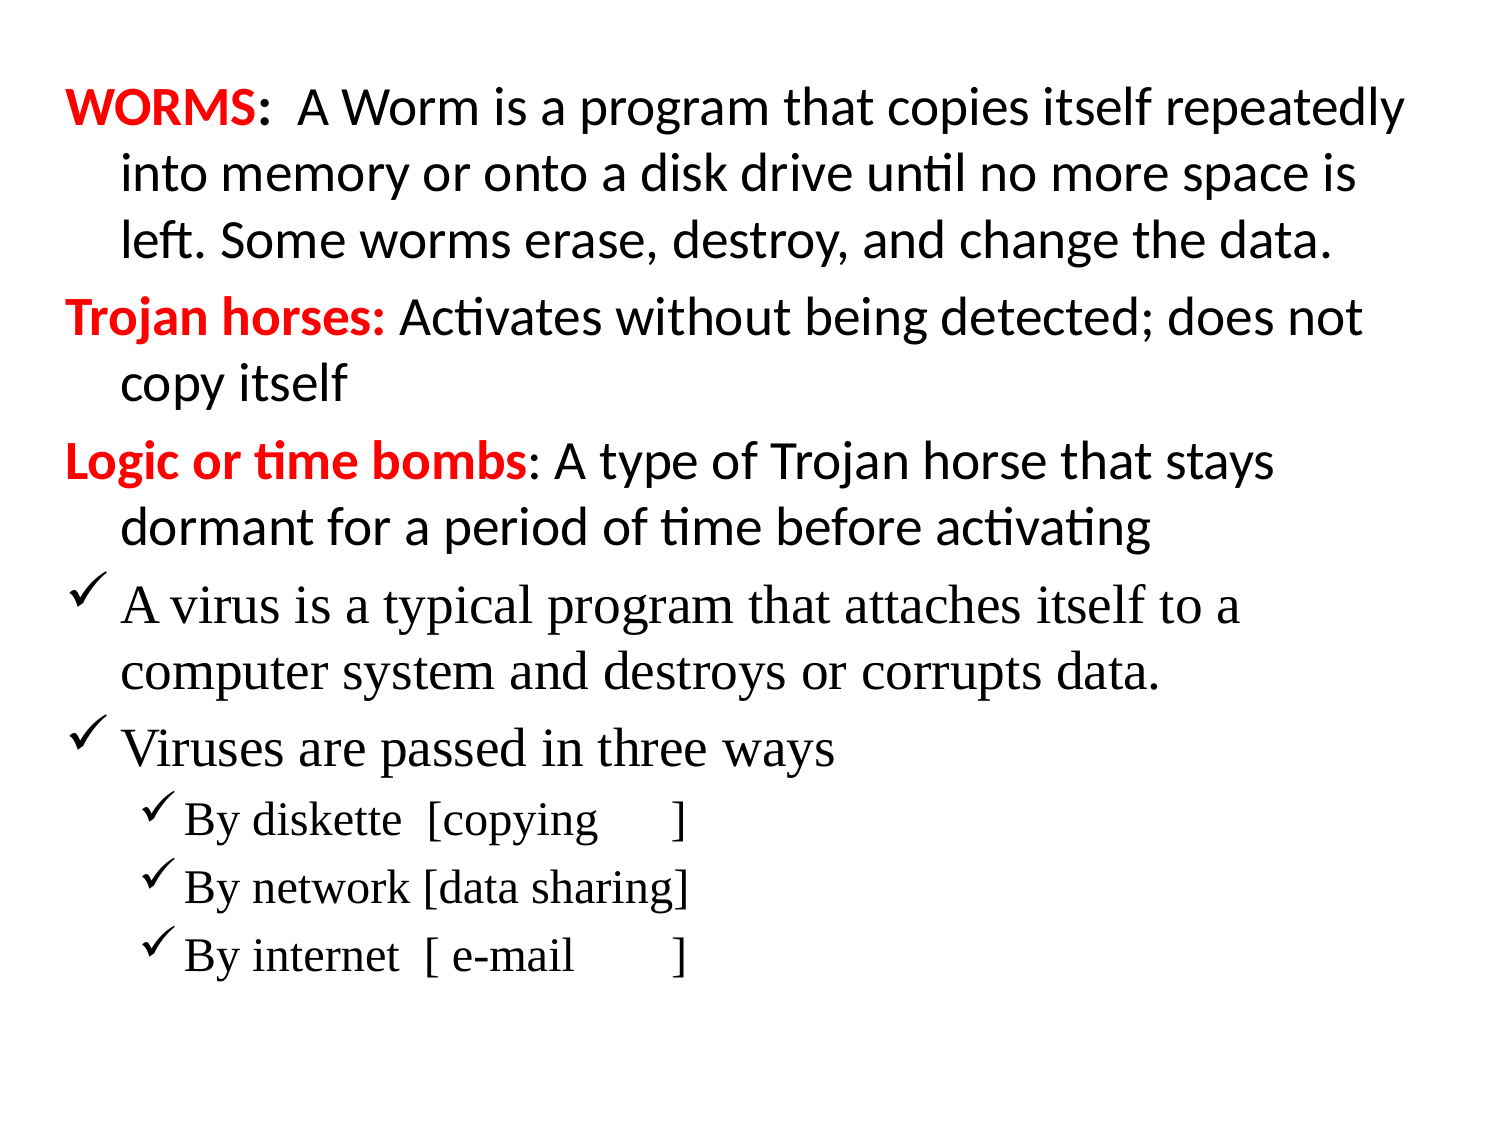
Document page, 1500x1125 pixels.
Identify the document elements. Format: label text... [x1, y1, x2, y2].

list WORMS: A Worm is a program that copies itself repeatedly into memory or onto a disk drive until no more space is left. Some worms erase, destroy, and change the data. Trojan horses: Activates without being detected; does not copy itself Logic or time bombs: A type of Trojan horse that stays dormant for a period of time before activating A virus is a typical program that attaches itself to a computer system and destroys or corrupts data. Viruses are passed in three ways By diskette [copying ] By network [data sharing] By internet [ e-mail ] [50, 62, 1425, 1005]
